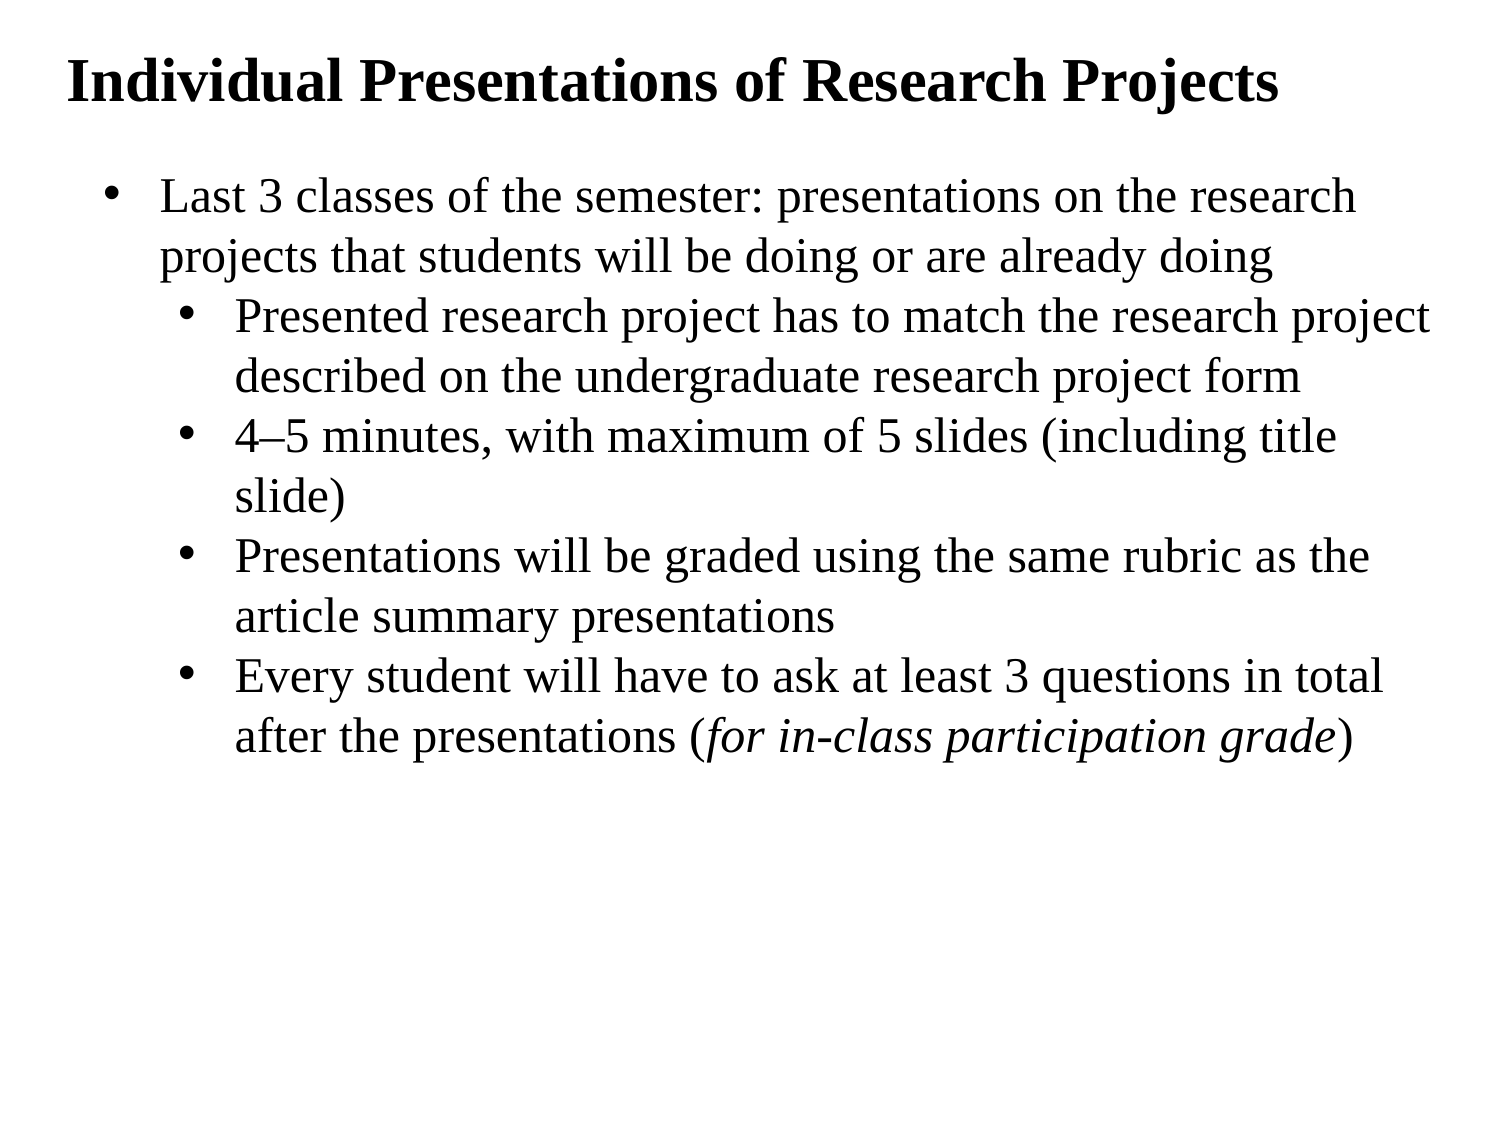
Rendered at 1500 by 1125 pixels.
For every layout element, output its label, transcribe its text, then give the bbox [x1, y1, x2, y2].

text_box Last 3 classes of the semester: presentations on the research projects that students will be doing or are already doing Presented research project has to match the research project described on the undergraduate research project form 4–5 minutes, with maximum of 5 slides (including title slide) Presentations will be graded using the same rubric as the article summary presentations Every student will have to ask at least 3 questions in total after the presentations (for in-class participation grade) [88, 155, 1475, 770]
text_box Individual Presentations of Research Projects [51, 31, 1297, 122]
